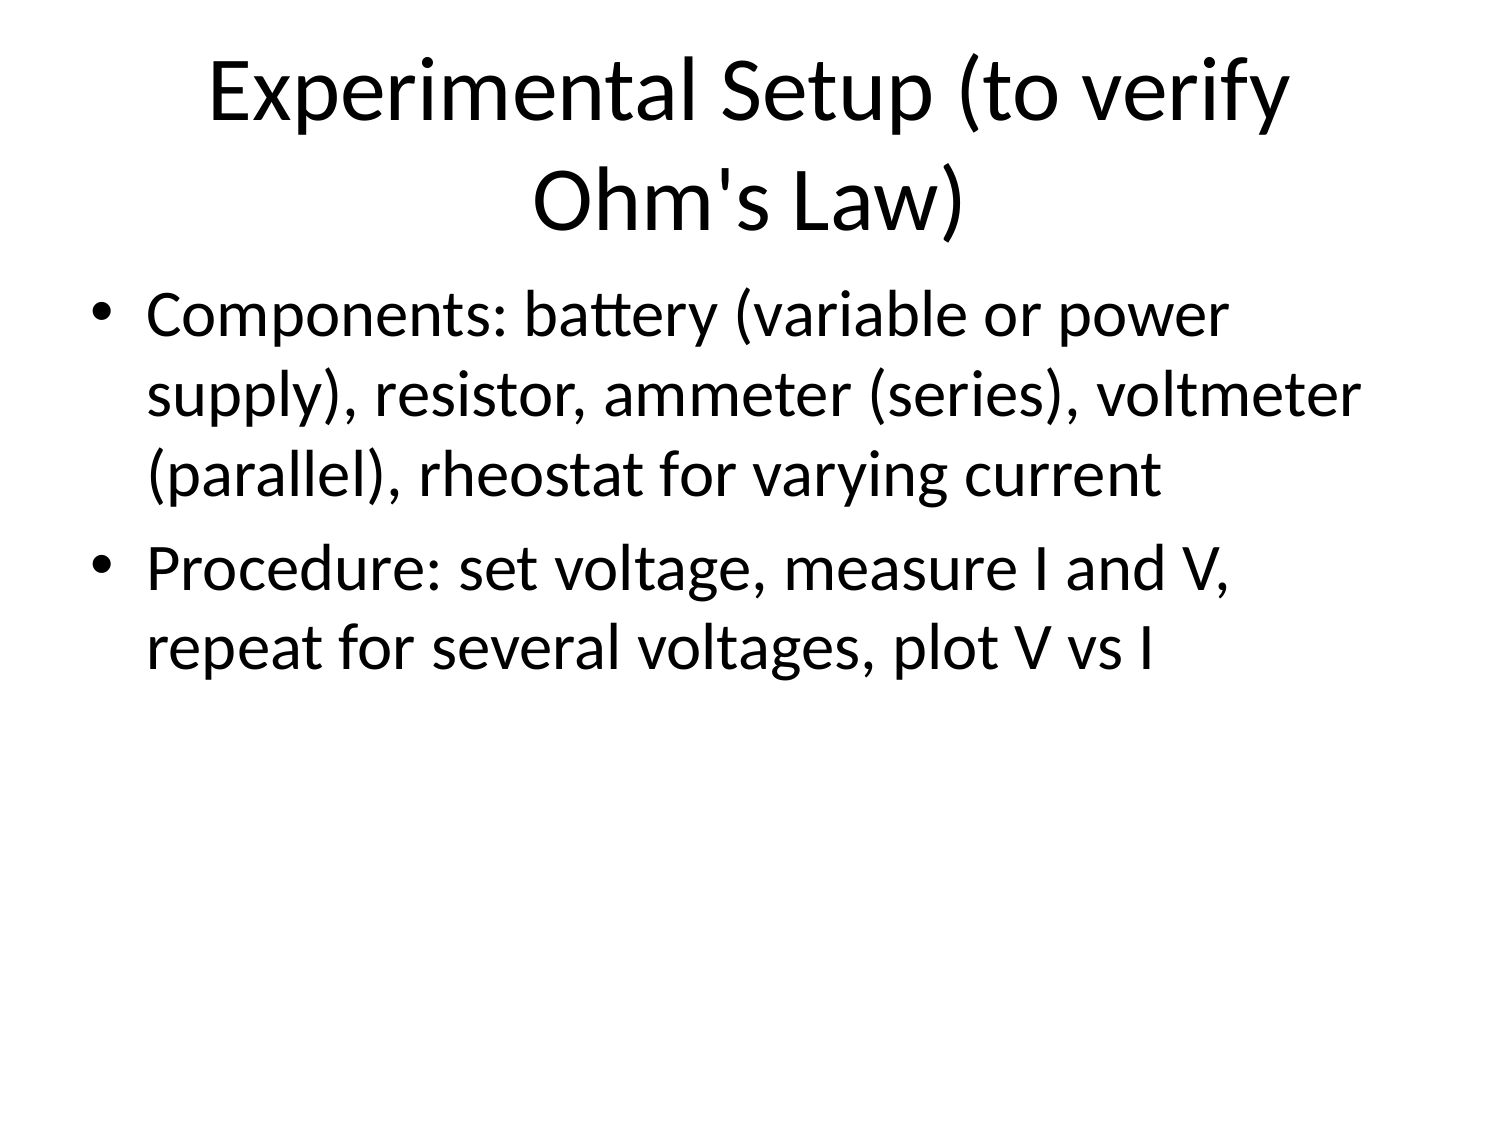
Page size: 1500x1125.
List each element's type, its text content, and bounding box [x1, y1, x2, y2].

title Experimental Setup (to verify Ohm's Law) [75, 45, 1425, 233]
list Components: battery (variable or power supply), resistor, ammeter (series), voltmeter (parallel), rheostat for varying current Procedure: set voltage, measure I and V, repeat for several voltages, plot V vs I [75, 262, 1425, 1005]
